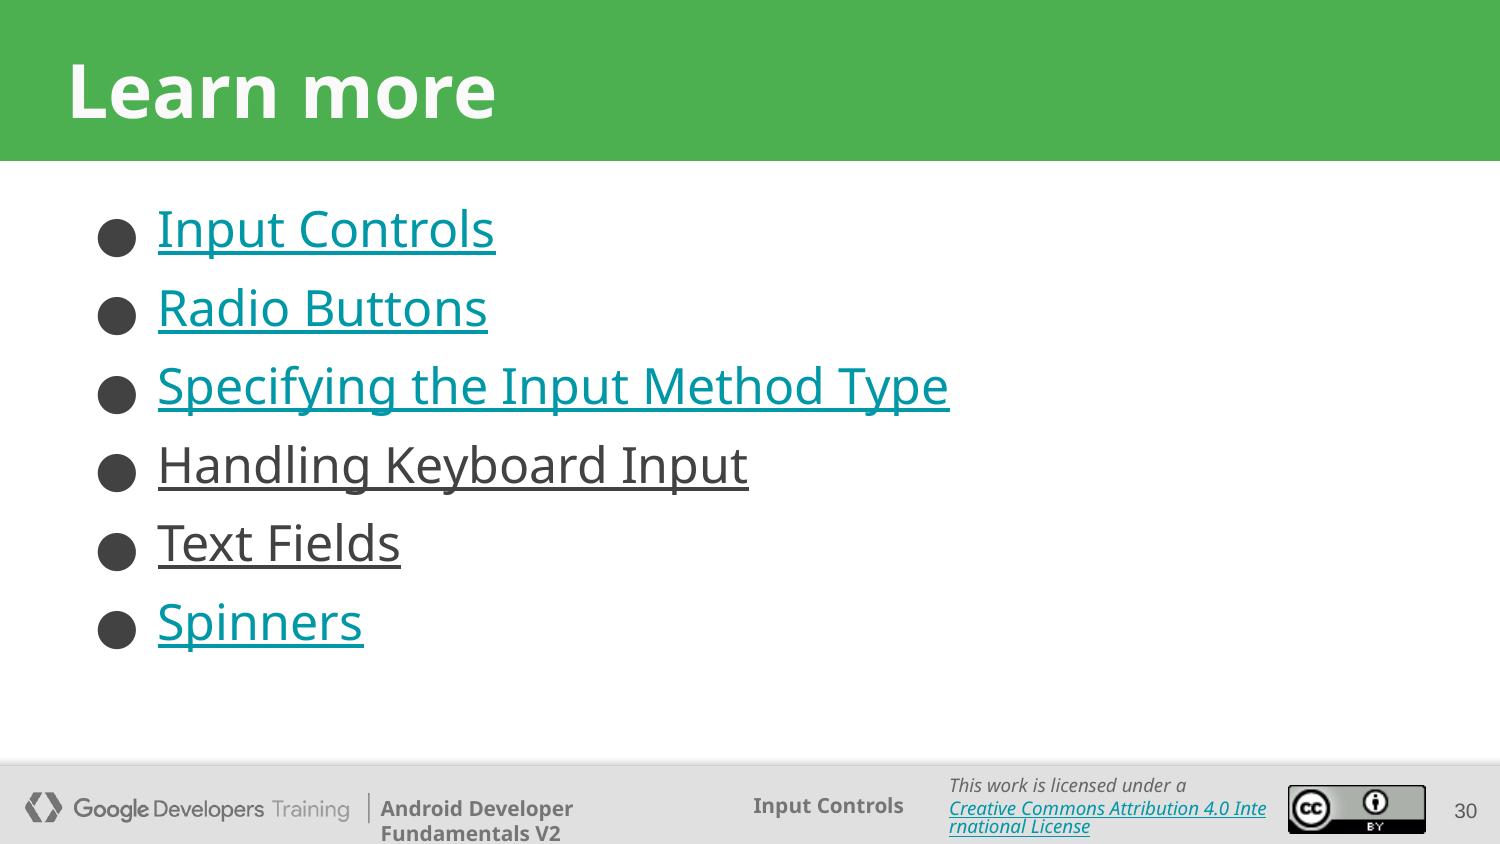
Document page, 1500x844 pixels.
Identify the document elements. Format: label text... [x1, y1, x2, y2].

title Learn more [51, 28, 1449, 122]
slide_number ‹#› [1402, 777, 1493, 842]
picture [0, 161, 1500, 844]
list Input Controls Radio Buttons Specifying the Input Method Type Handling Keyboard Input Text Fields Spinners [67, 172, 1365, 765]
